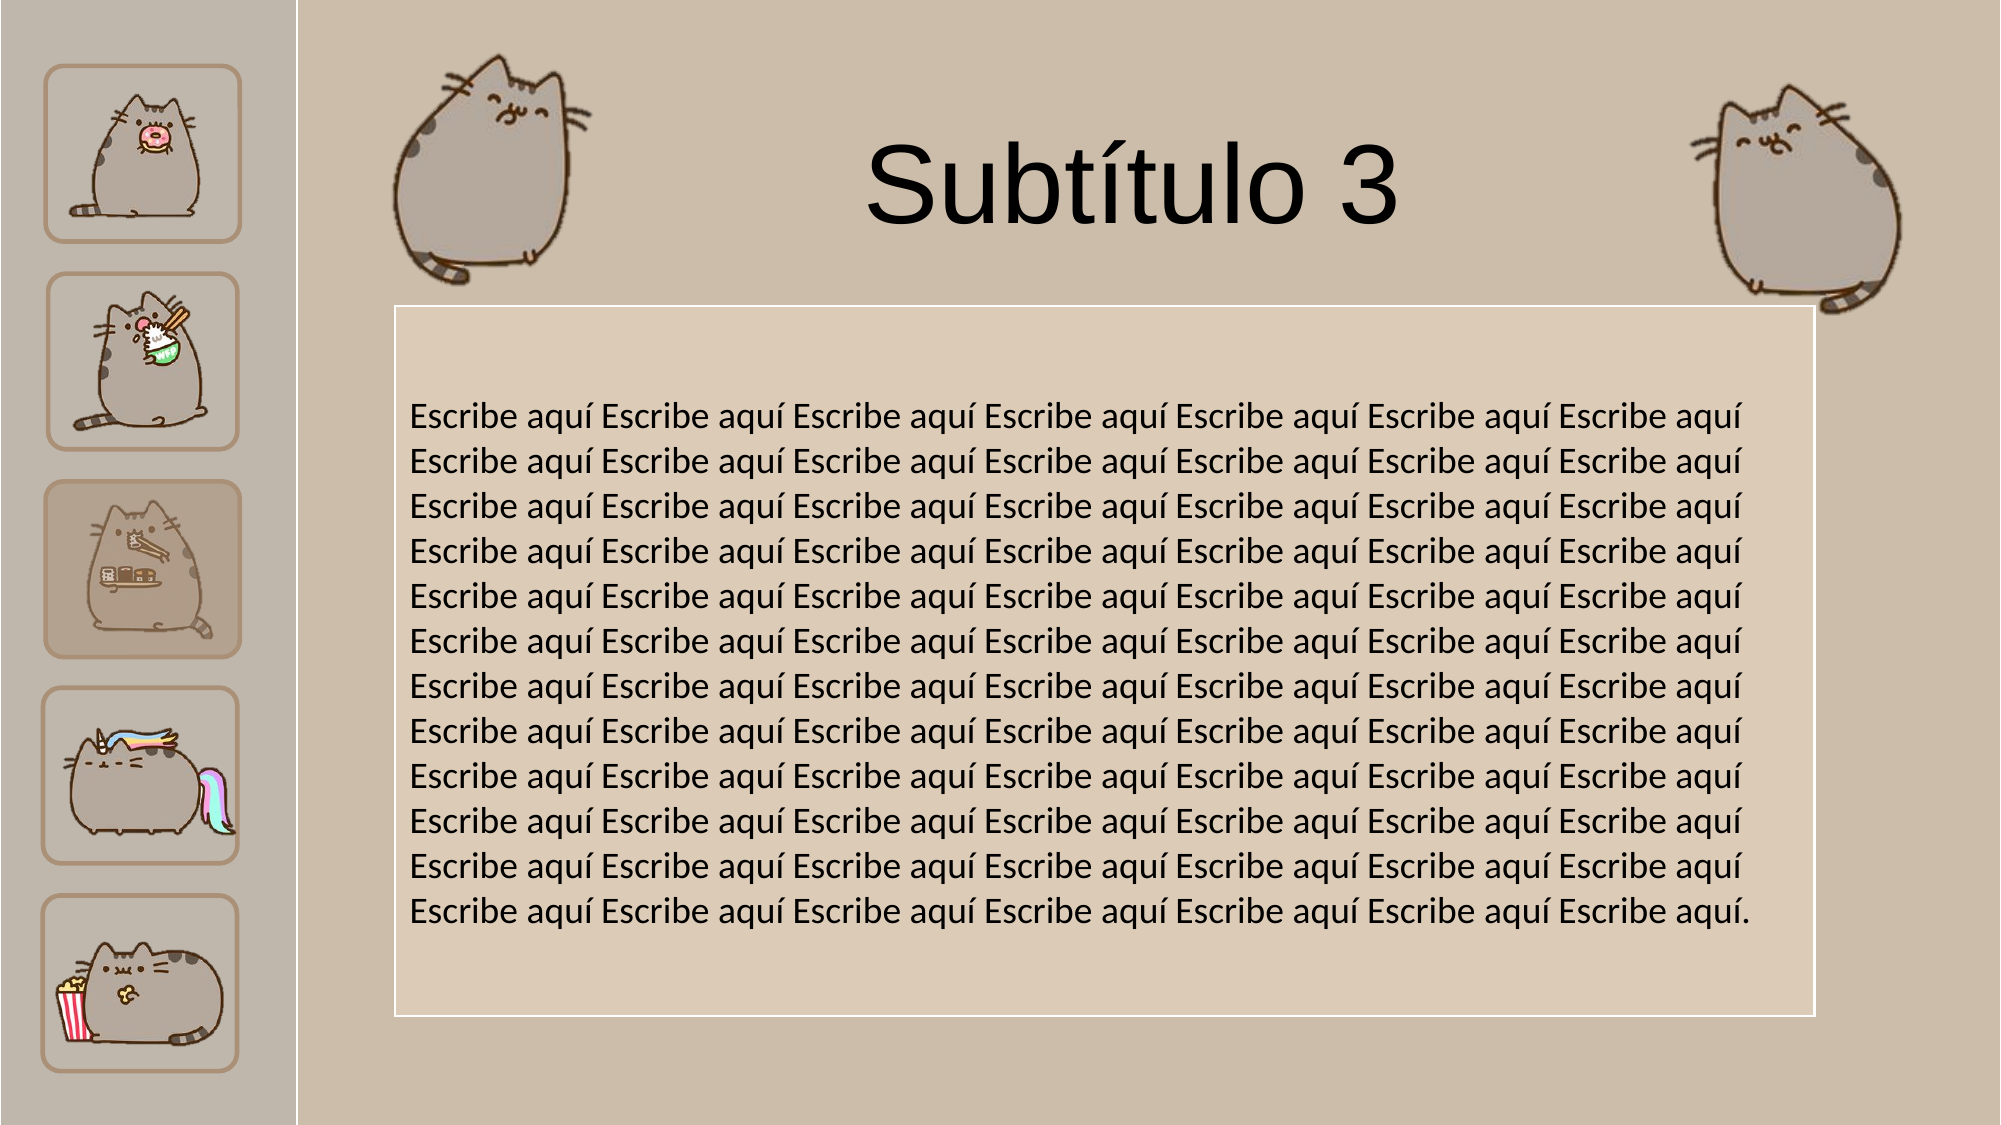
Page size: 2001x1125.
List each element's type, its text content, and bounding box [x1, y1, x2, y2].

text_box Escribe aquí Escribe aquí Escribe aquí Escribe aquí Escribe aquí Escribe aquí Escribe aquí Escribe aquí Escribe aquí Escribe aquí Escribe aquí Escribe aquí Escribe aquí Escribe aquí Escribe aquí Escribe aquí Escribe aquí Escribe aquí Escribe aquí Escribe aquí Escribe aquí Escribe aquí Escribe aquí Escribe aquí Escribe aquí Escribe aquí Escribe aquí Escribe aquí Escribe aquí Escribe aquí Escribe aquí Escribe aquí Escribe aquí Escribe aquí Escribe aquí Escribe aquí Escribe aquí Escribe aquí Escribe aquí Escribe aquí Escribe aquí Escribe aquí Escribe aquí Escribe aquí Escribe aquí Escribe aquí Escribe aquí Escribe aquí Escribe aquí Escribe aquí Escribe aquí Escribe aquí Escribe aquí Escribe aquí Escribe aquí Escribe aquí Escribe aquí Escribe aquí Escribe aquí Escribe aquí Escribe aquí Escribe aquí Escribe aquí Escribe aquí Escribe aquí Escribe aquí Escribe aquí Escribe aquí Escribe aquí Escribe aquí Escribe aquí Escribe aquí Escribe aquí Escribe aquí Escribe aquí Escribe aquí Escribe aquí Escribe aquí Escribe aquí Escribe aquí Escribe aquí Escribe aquí Escribe aquí Escribe aquí. [394, 305, 1815, 1017]
picture [45, 918, 227, 1068]
picture [53, 698, 244, 855]
text_box [230, 277, 238, 445]
text_box [0, 0, 298, 1125]
text_box [43, 687, 235, 861]
picture [317, 20, 663, 323]
text_box [53, 65, 232, 69]
text_box [42, 895, 237, 1066]
text_box Subtítulo 3 [667, 103, 1609, 254]
picture [42, 271, 227, 457]
picture [25, 71, 241, 248]
picture [38, 476, 259, 658]
picture [1614, 50, 1983, 353]
